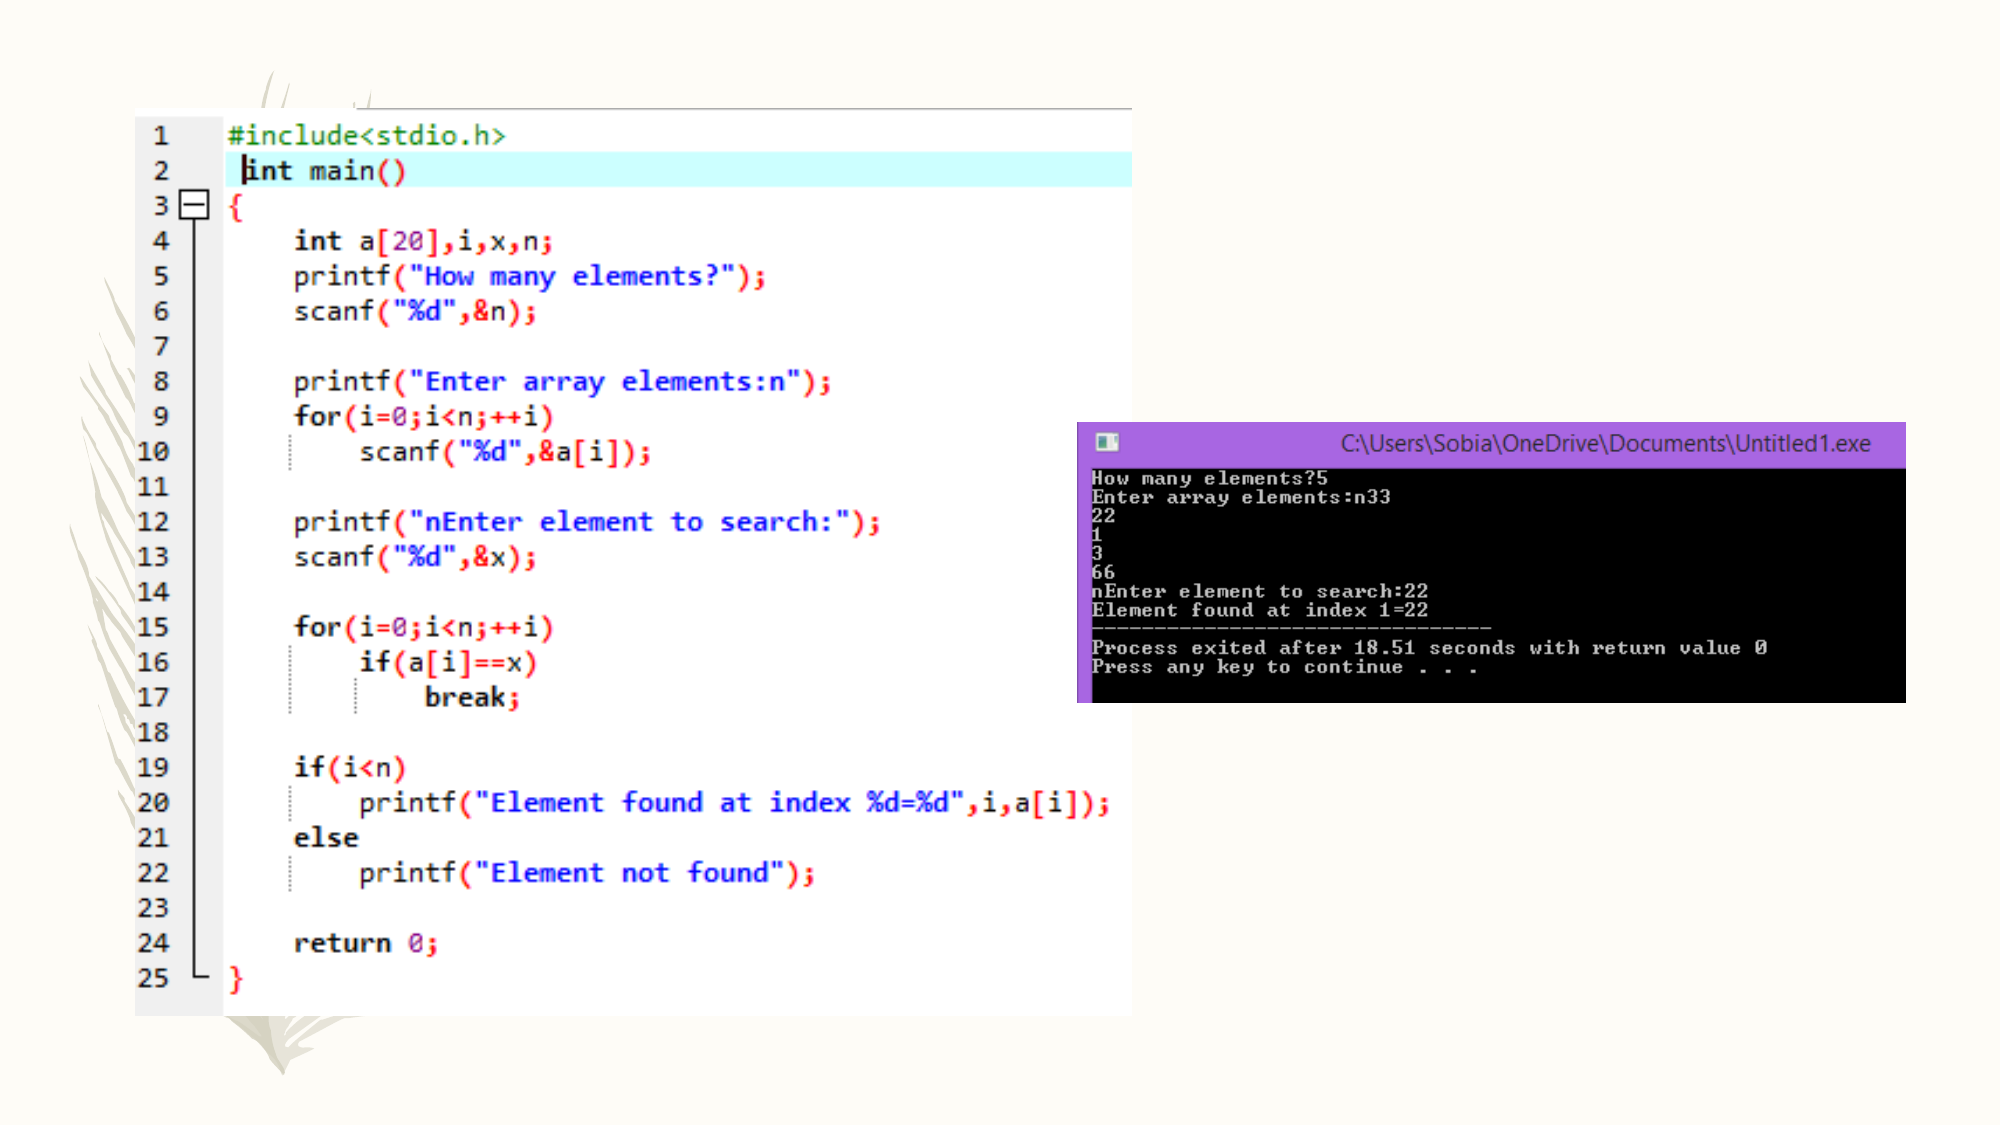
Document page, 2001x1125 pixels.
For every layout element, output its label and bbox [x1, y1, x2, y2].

picture [134, 108, 1907, 1017]
